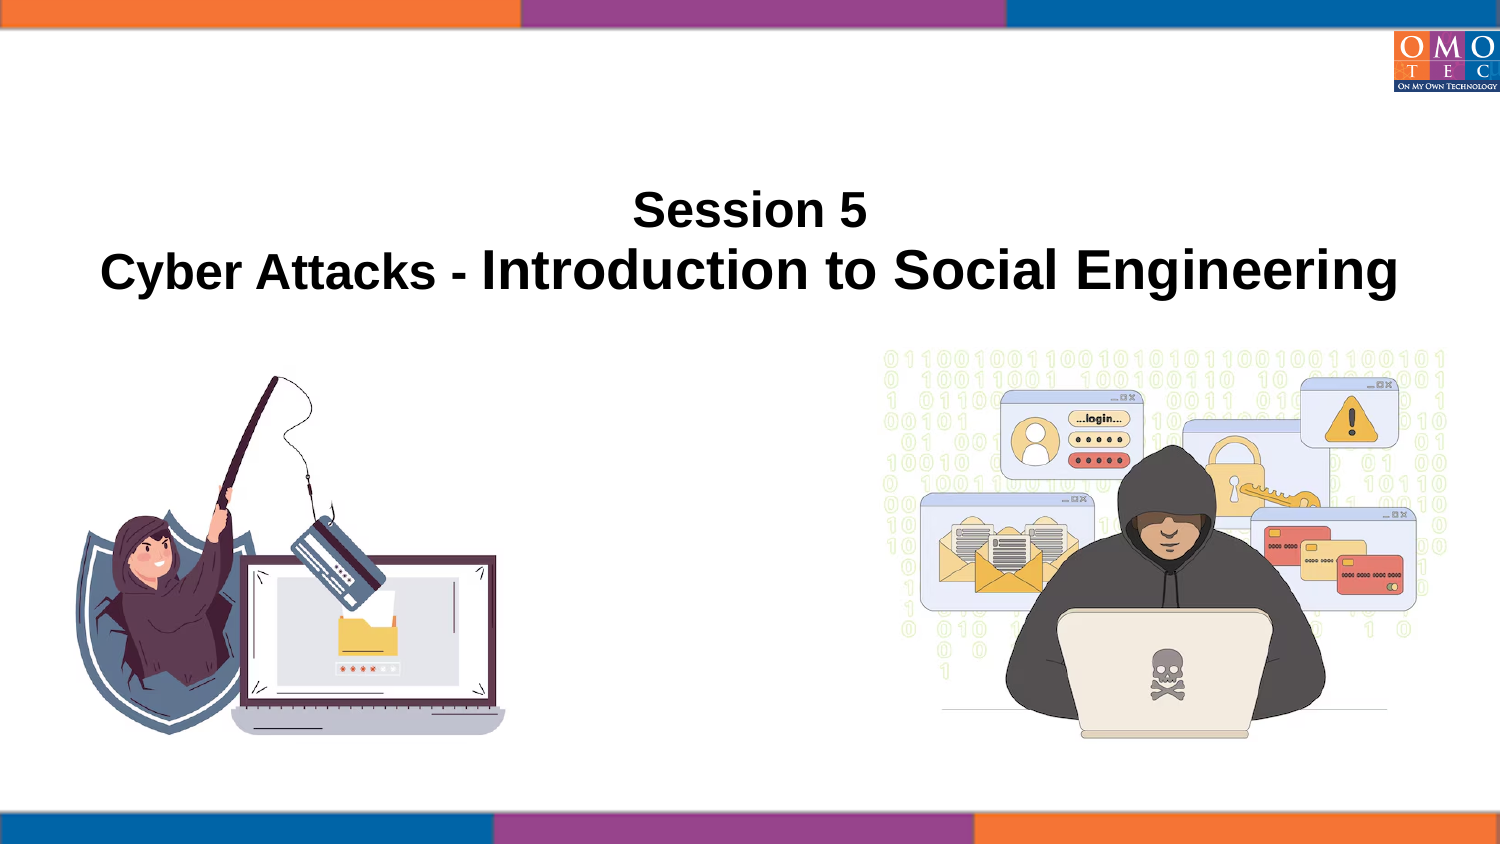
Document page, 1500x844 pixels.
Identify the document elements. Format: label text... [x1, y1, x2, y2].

picture [0, 0, 1500, 844]
title Session 5 Cyber Attacks - Introduction to Social Engineering [51, 122, 1449, 317]
